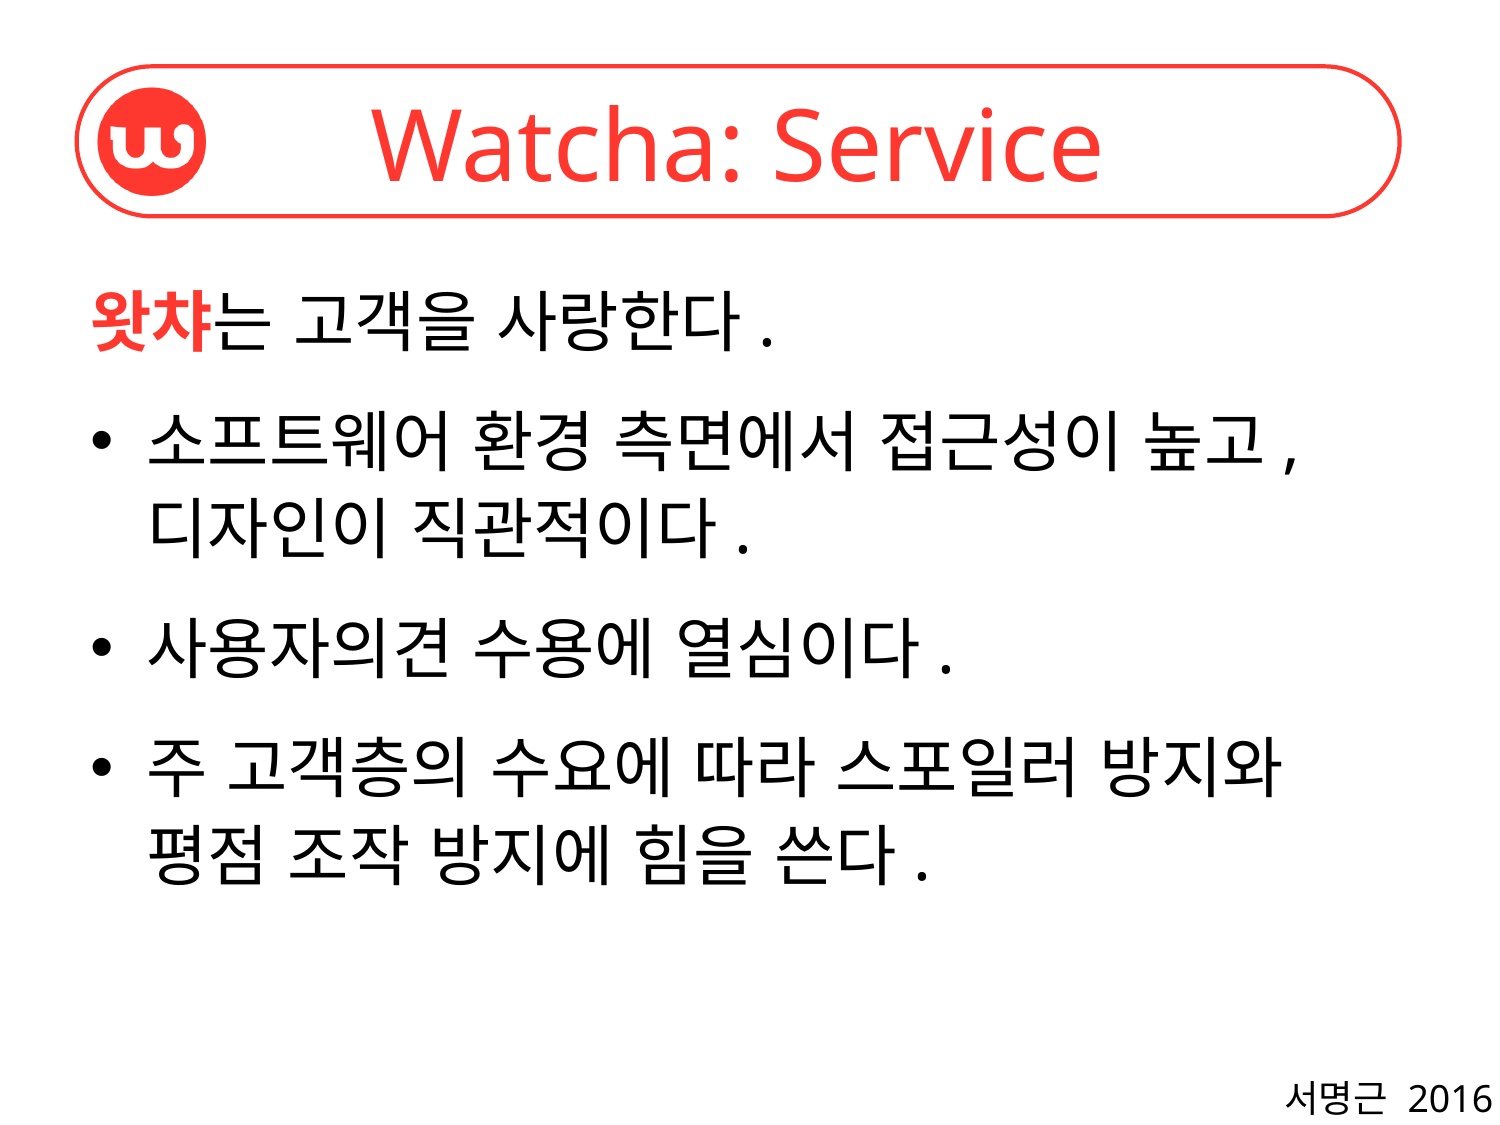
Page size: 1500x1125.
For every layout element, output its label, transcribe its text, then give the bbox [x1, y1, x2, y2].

text_box 서명근 2016 [1269, 1068, 1500, 1125]
list 왓챠는 고객을 사랑한다. 소프트웨어 환경 측면에서 접근성이 높고, 디자인이 직관적이다. 사용자의견 수용에 열심이다. 주 고객층의 수요에 따라 스포일러 방지와 평점 조작 방지에 힘을 쓴다. [75, 264, 1425, 1007]
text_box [76, 66, 1400, 217]
